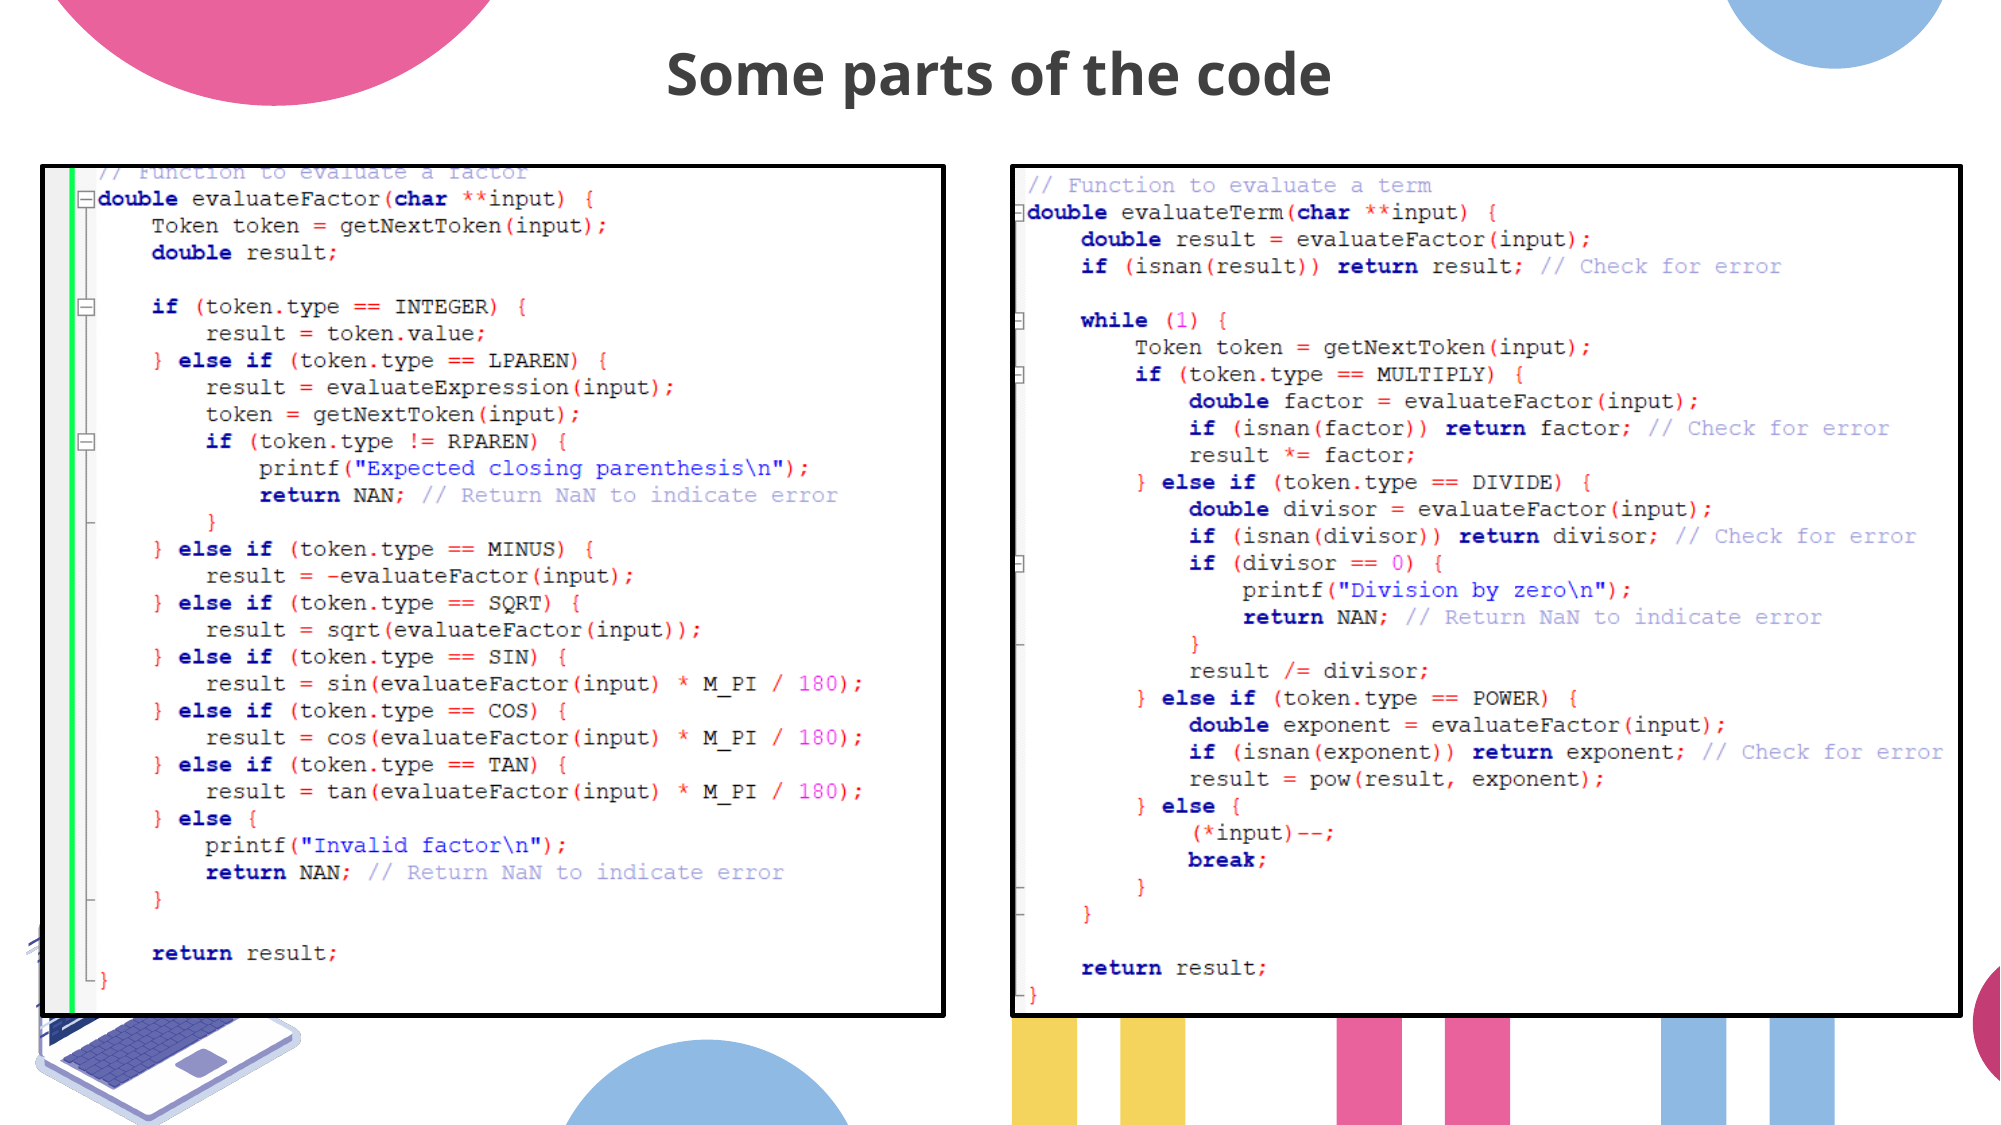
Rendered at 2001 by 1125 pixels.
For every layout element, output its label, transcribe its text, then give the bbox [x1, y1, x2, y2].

text_box Some parts of the code [651, 29, 1349, 115]
text_box [1660, 1018, 1727, 1125]
text_box [1119, 1018, 1187, 1125]
text_box [564, 1038, 850, 1125]
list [44, 168, 941, 1014]
text_box [1011, 1018, 1078, 1125]
text_box [1768, 1018, 1836, 1125]
text_box [1726, 0, 1944, 70]
text_box [1444, 1018, 1511, 1125]
text_box [1336, 1018, 1403, 1125]
picture [26, 844, 301, 1125]
text_box [56, 0, 492, 107]
text_box [1971, 964, 2000, 1083]
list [1015, 168, 1959, 1014]
